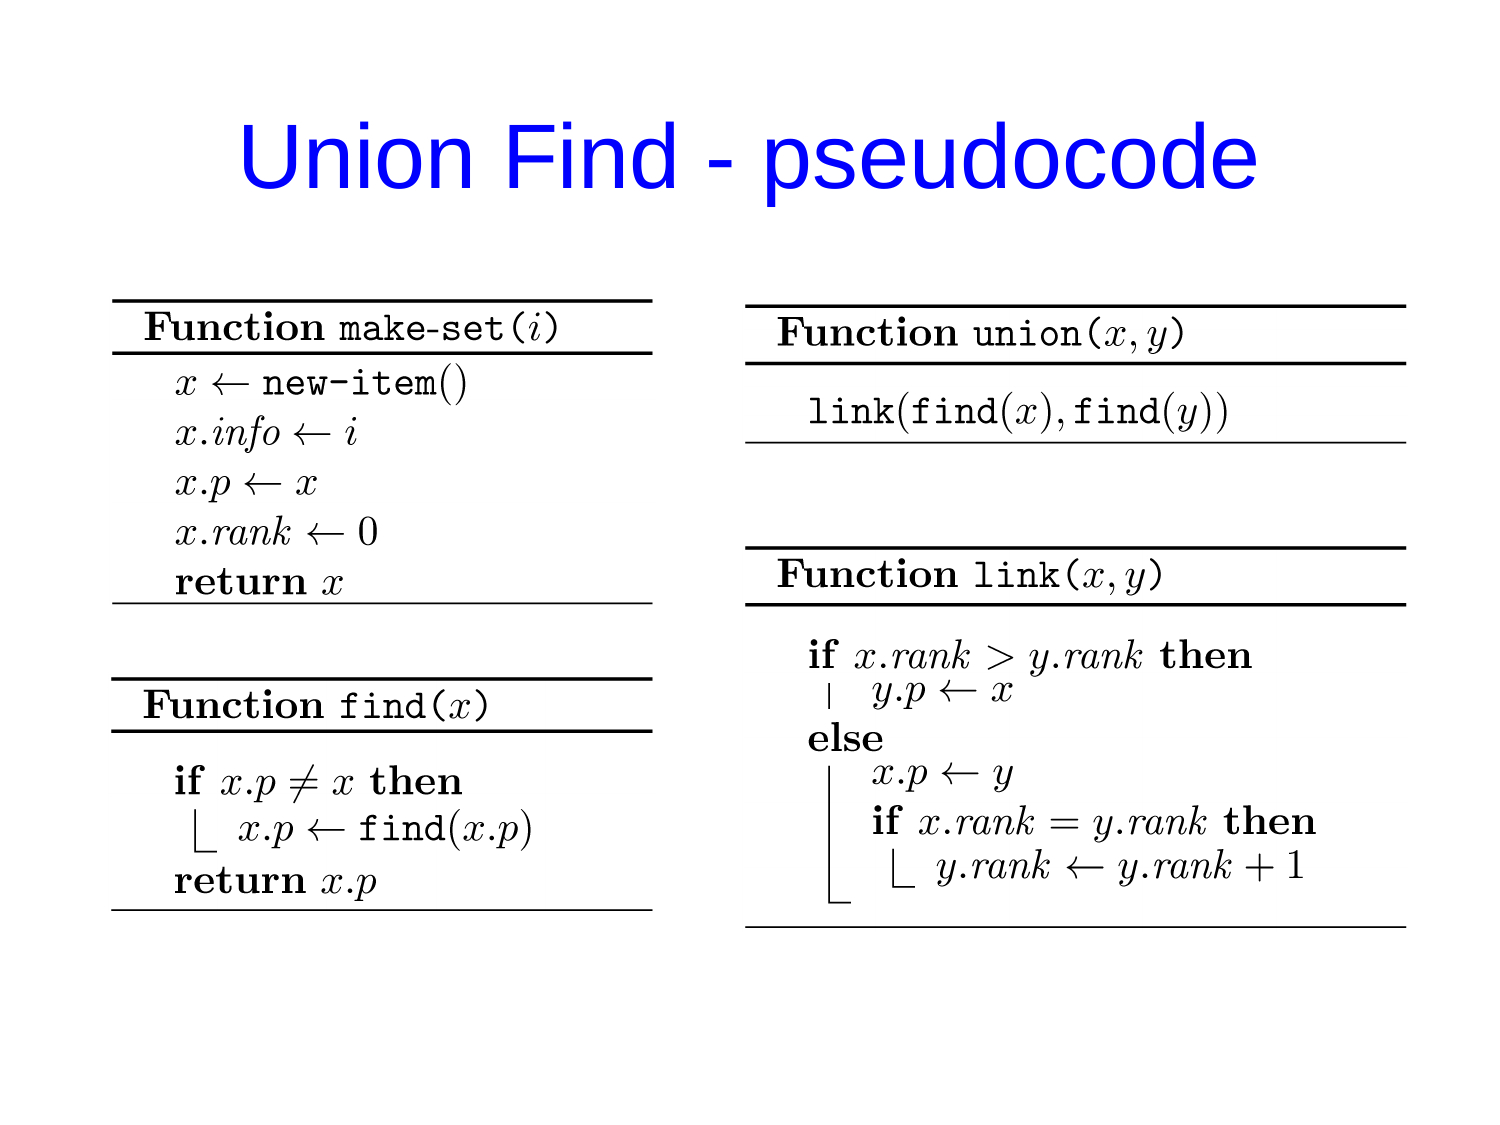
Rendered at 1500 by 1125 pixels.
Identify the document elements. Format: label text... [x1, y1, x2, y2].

picture [108, 673, 655, 912]
picture [108, 296, 655, 606]
picture [742, 301, 1410, 444]
title Union Find - pseudocode [0, 57, 1500, 246]
picture [741, 543, 1410, 932]
